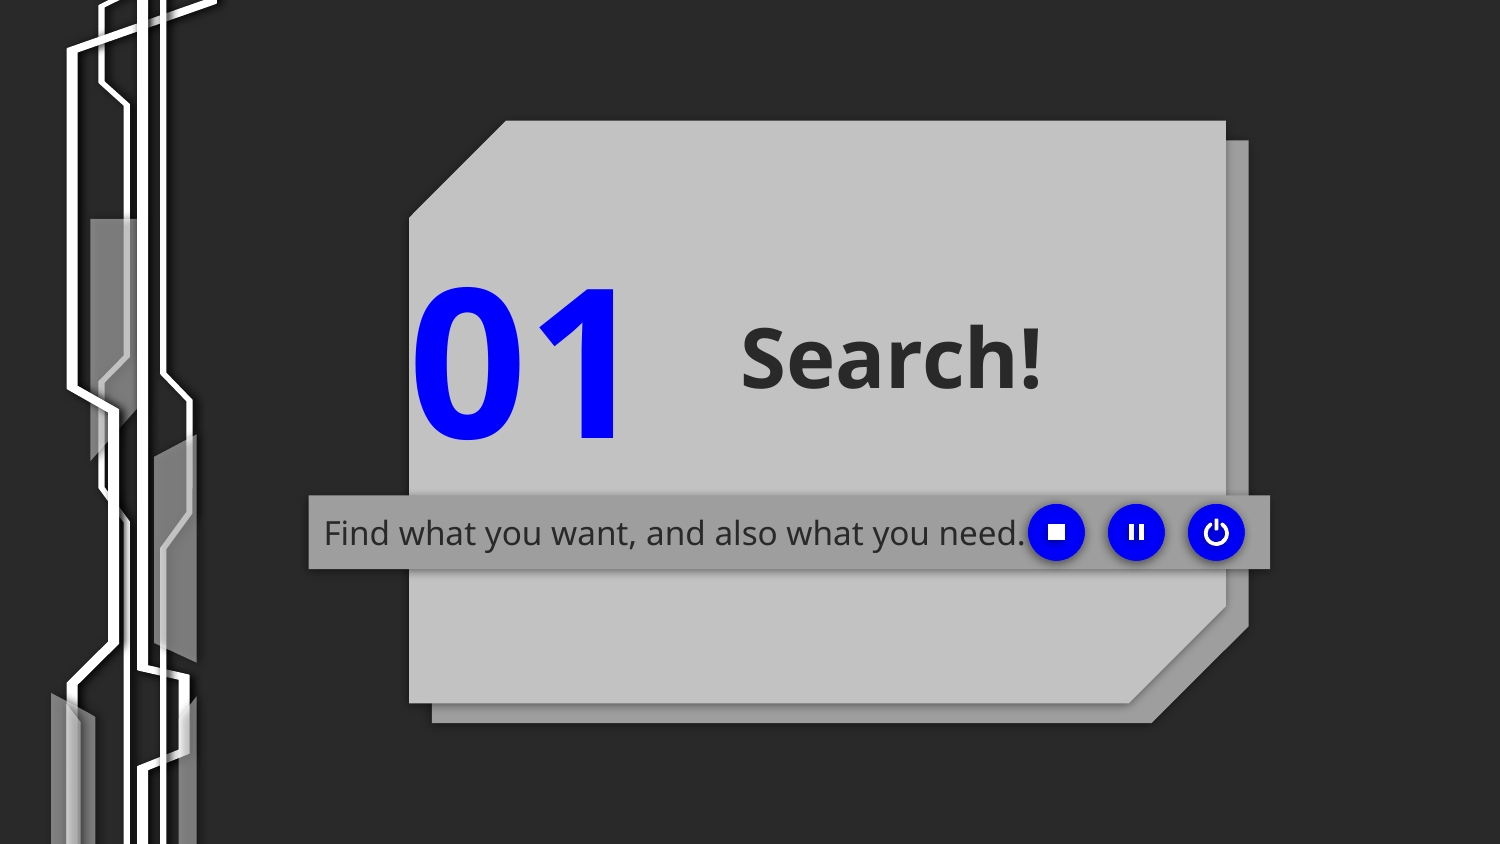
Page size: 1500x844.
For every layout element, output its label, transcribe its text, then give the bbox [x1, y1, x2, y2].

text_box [1027, 503, 1245, 561]
title Search! [725, 240, 1264, 471]
title 01 [374, 240, 681, 471]
subtitle Find what you want, and also what you need. [308, 495, 1271, 570]
